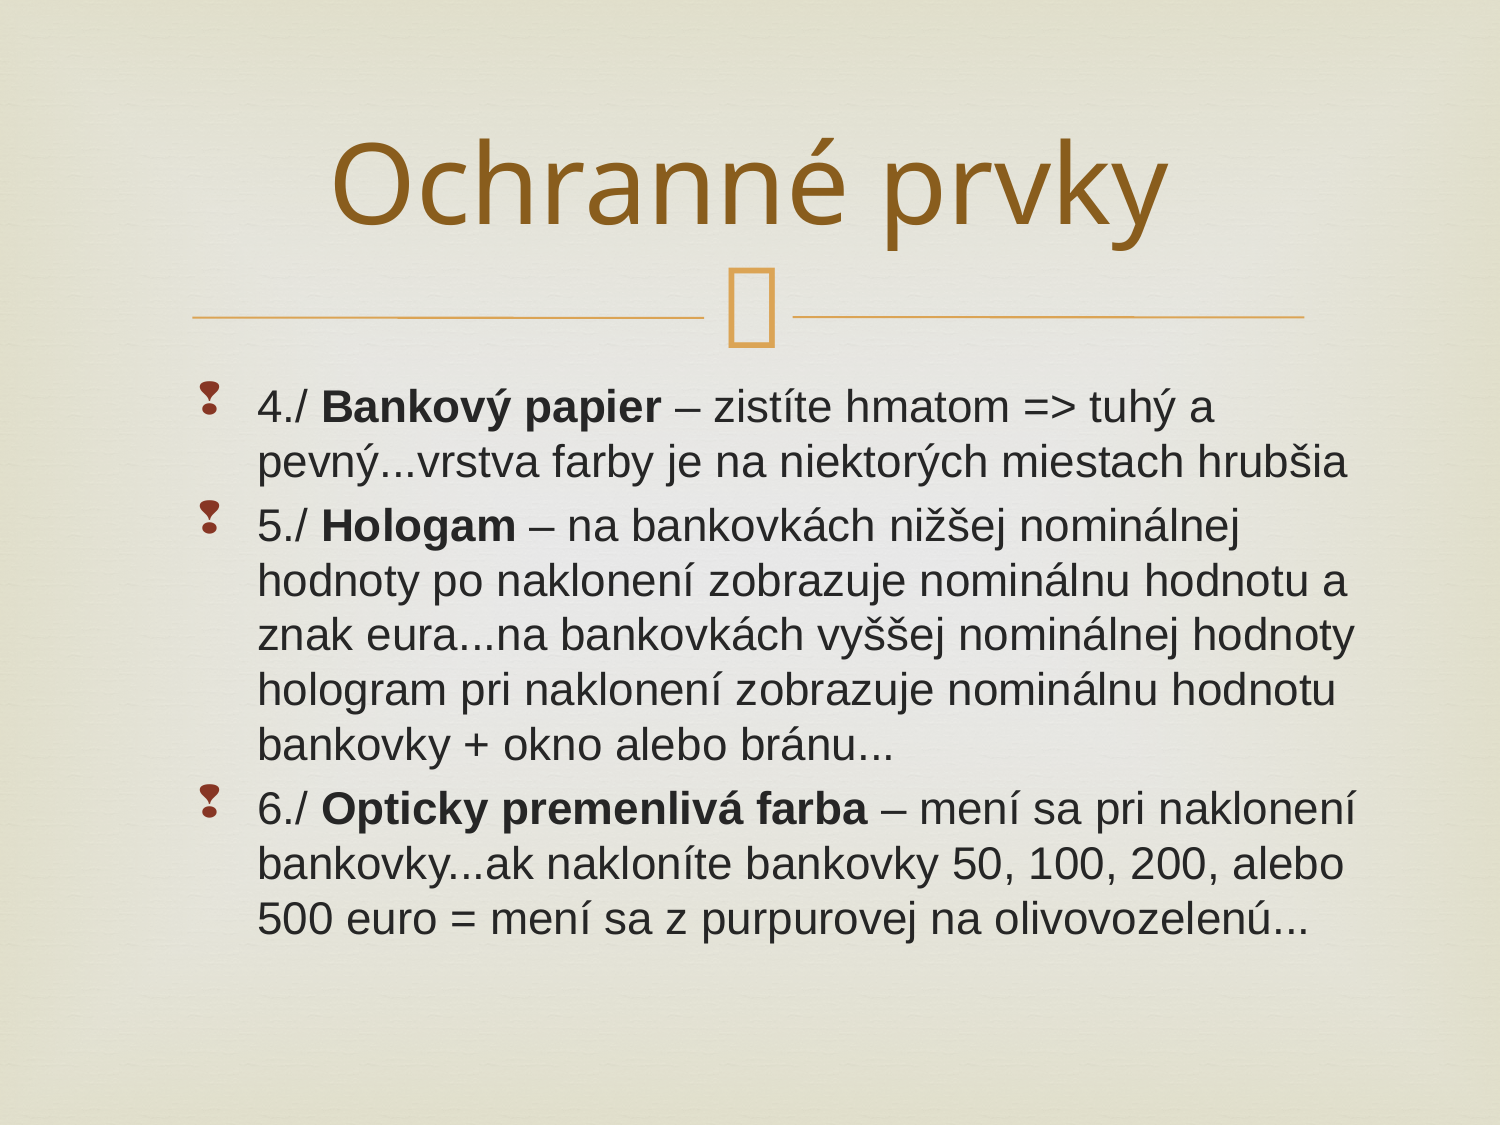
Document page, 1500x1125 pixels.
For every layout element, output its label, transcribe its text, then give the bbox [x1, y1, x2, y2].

list 4./ Bankový papier – zistíte hmatom => tuhý a pevný...vrstva farby je na niektorých miestach hrubšia 5./ Hologam – na bankovkách nižšej nominálnej hodnoty po naklonení zobrazuje nominálnu hodnotu a znak eura...na bankovkách vyššej nominálnej hodnoty hologram pri naklonení zobrazuje nominálnu hodnotu bankovky + okno alebo bránu... 6./ Opticky premenlivá farba – mení sa pri naklonení bankovky...ak nakloníte bankovky 50, 100, 200, alebo 500 euro = mení sa z purpurovej na olivovozelenú... [114, 368, 1386, 1005]
title Ochranné prvky [112, 93, 1386, 267]
